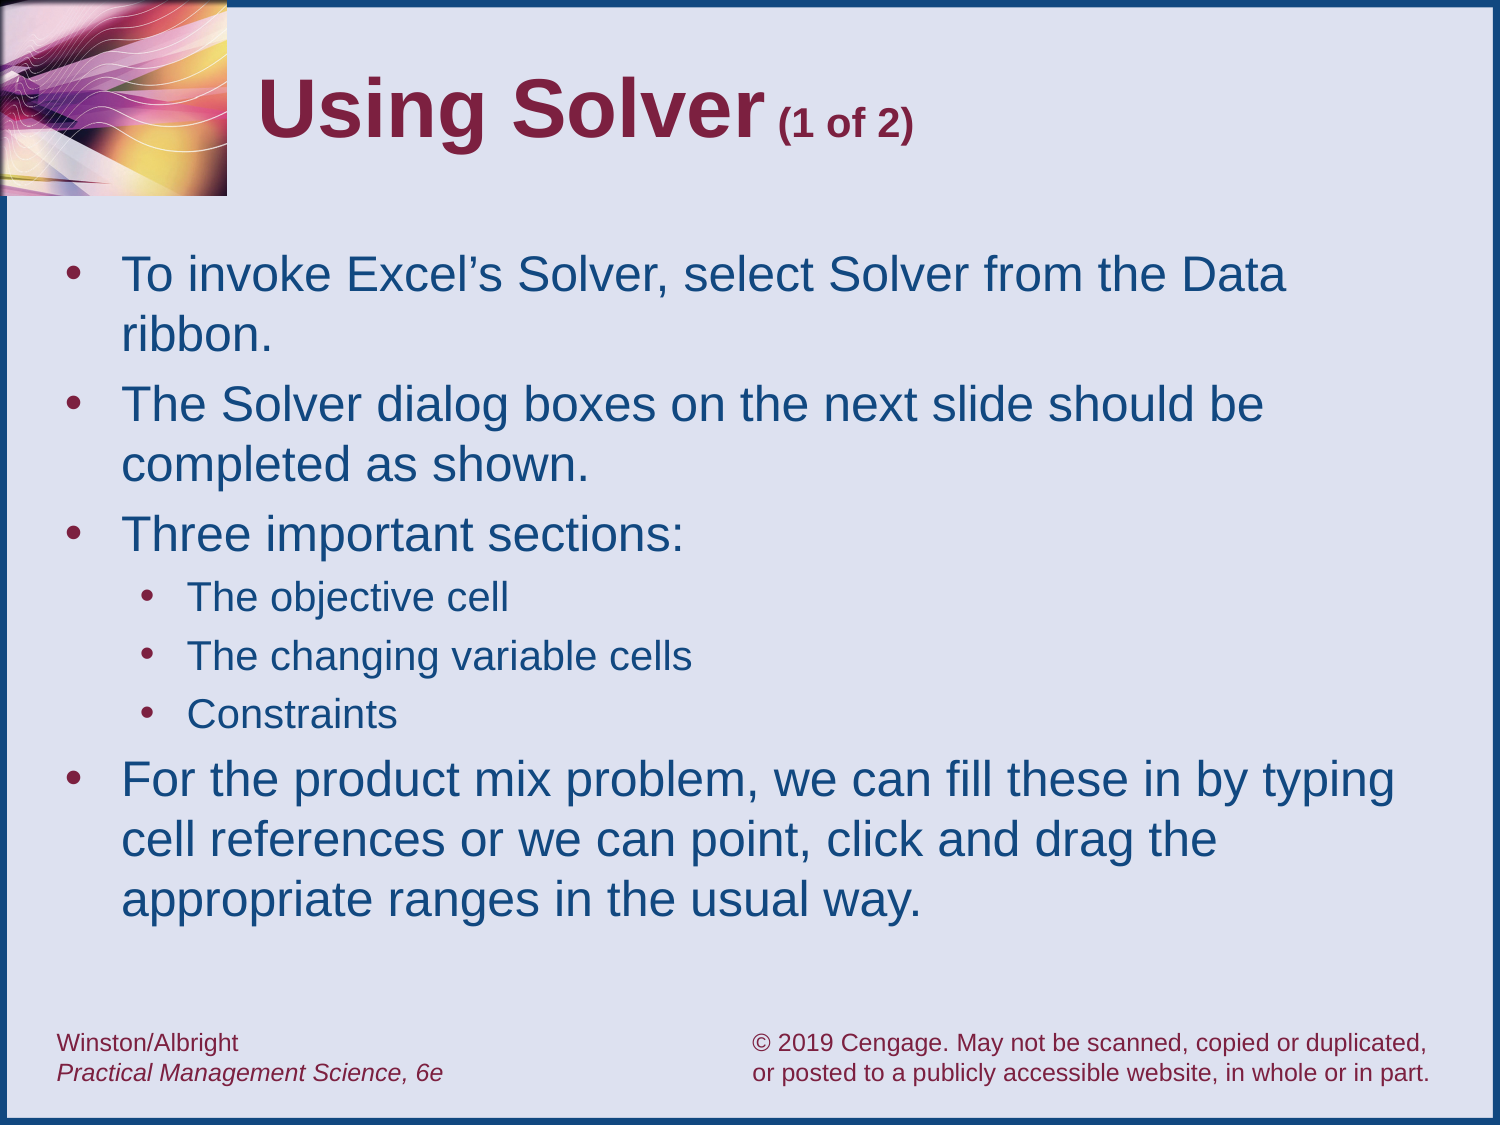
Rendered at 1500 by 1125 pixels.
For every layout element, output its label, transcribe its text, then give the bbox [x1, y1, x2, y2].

picture [0, 0, 227, 196]
title Using Solver (1 of 2) [241, 15, 1494, 193]
list To invoke Excel’s Solver, select Solver from the Data ribbon. The Solver dialog boxes on the next slide should be completed as shown. Three important sections: The objective cell The changing variable cells Constraints For the product mix problem, we can fill these in by typing cell references or we can point, click and drag the appropriate ranges in the usual way. [49, 234, 1459, 978]
